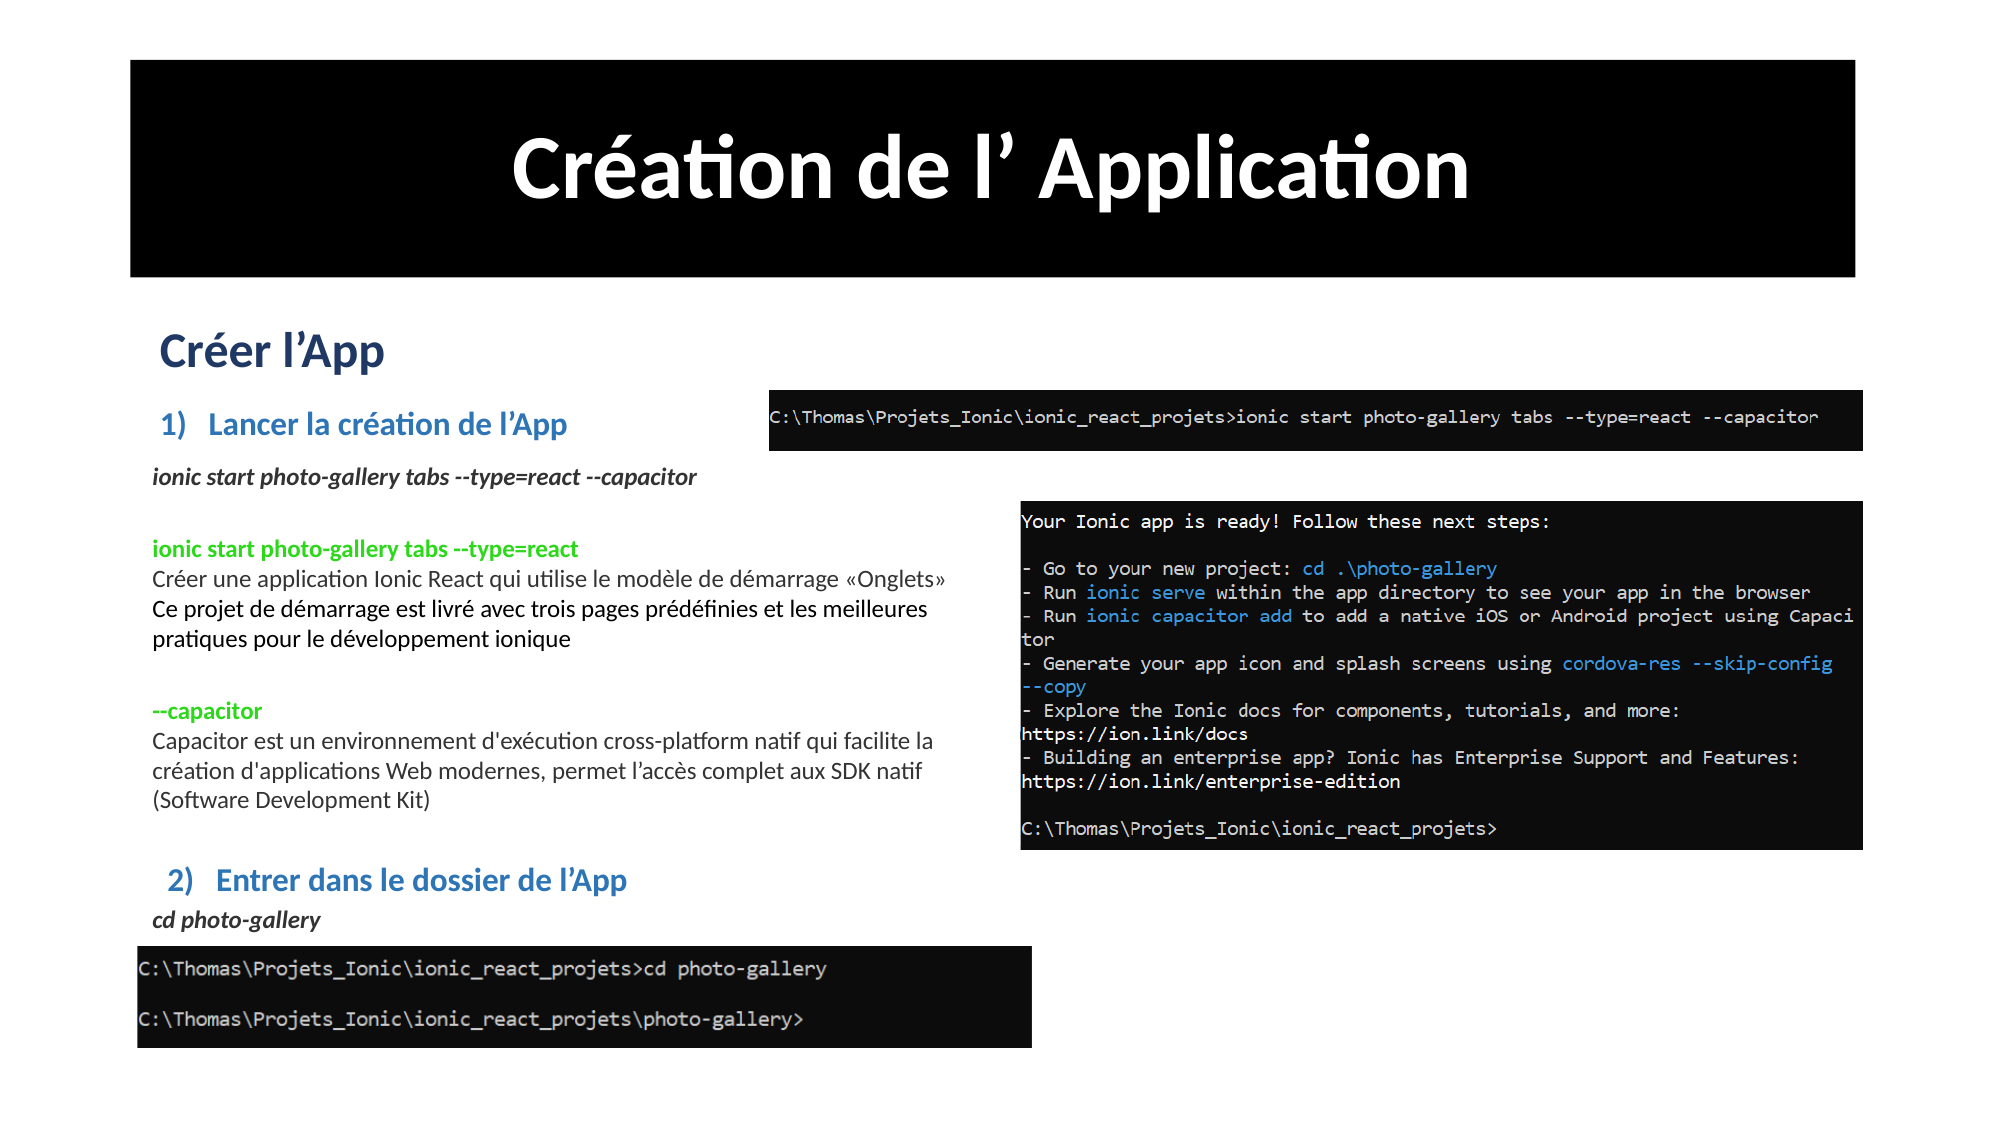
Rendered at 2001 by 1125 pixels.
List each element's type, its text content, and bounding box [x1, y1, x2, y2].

title Création de l’ Application [130, 59, 1856, 278]
picture [769, 390, 1863, 451]
picture [137, 946, 1033, 1048]
picture [1020, 500, 1863, 850]
list Créer l’App 1) Lancer la création de l’App ionic start photo-gallery tabs --type=react --capacitor ionic start photo-gallery tabs --type=react Créer une application Ionic React qui utilise le modèle de démarrage «Onglets» Ce projet de démarrage est livré avec trois pages prédéfinies et les meilleures pratiques pour le développement ionique --capacitor Capacitor est un environnement d'exécution cross-platform natif qui facilite la création d'applications Web modernes, permet l’accès complet aux SDK natif (Software Development Kit) 2) Entrer dans le dossier de l’App cd photo-gallery [137, 298, 1856, 1074]
